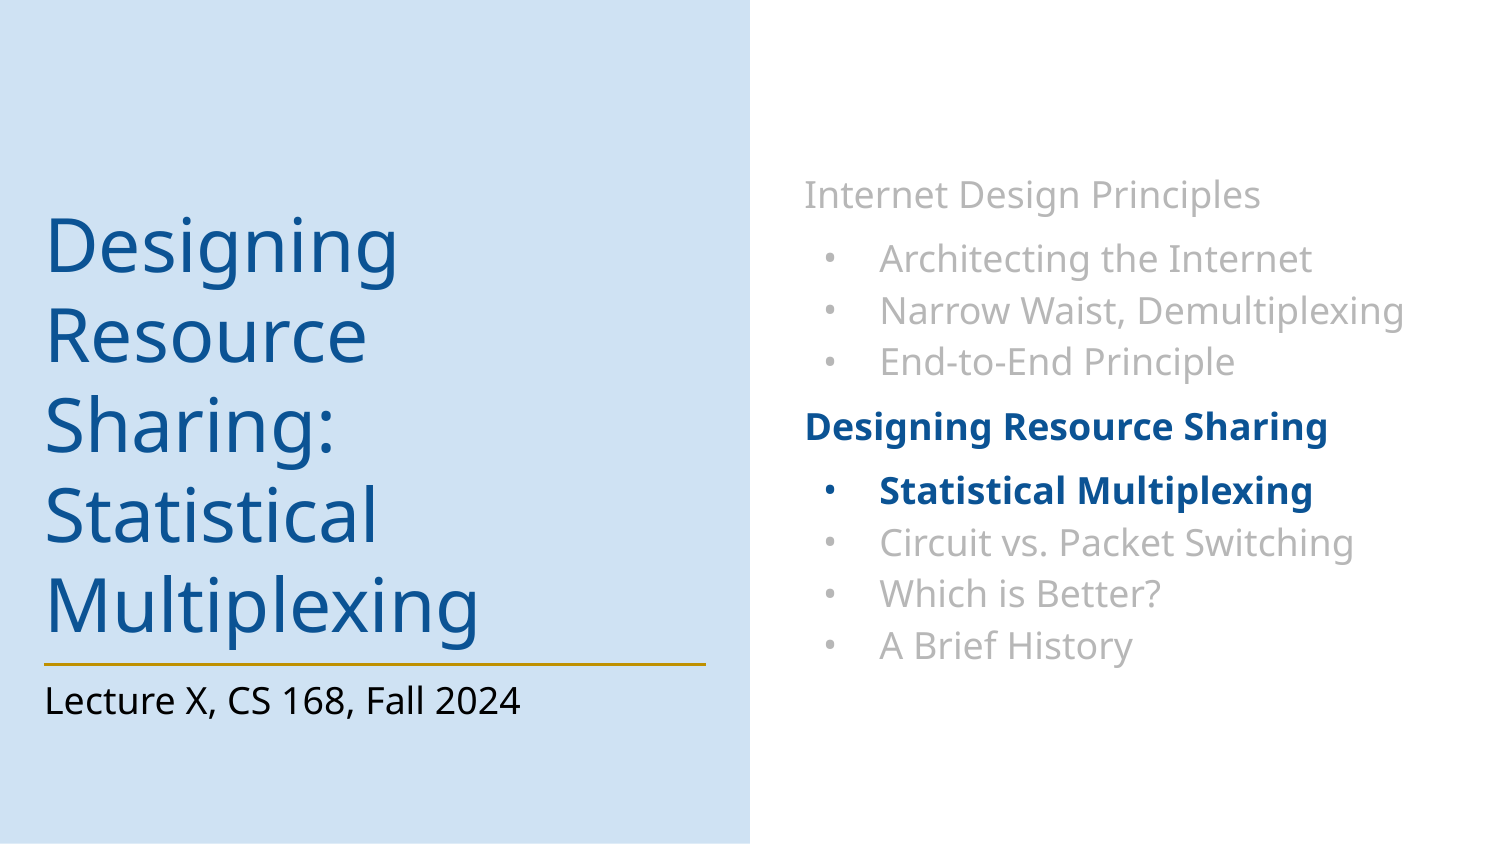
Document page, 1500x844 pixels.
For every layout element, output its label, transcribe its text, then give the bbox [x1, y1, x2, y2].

list Internet Design Principles Architecting the Internet Narrow Waist, Demultiplexing End-to-End Principle Designing Resource Sharing Statistical Multiplexing Circuit vs. Packet Switching Which is Better? A Brief History [789, 65, 1452, 765]
title Designing Resource Sharing: Statistical Multiplexing [29, 260, 692, 663]
subtitle Lecture X, CS 168, Fall 2024 [29, 667, 712, 732]
